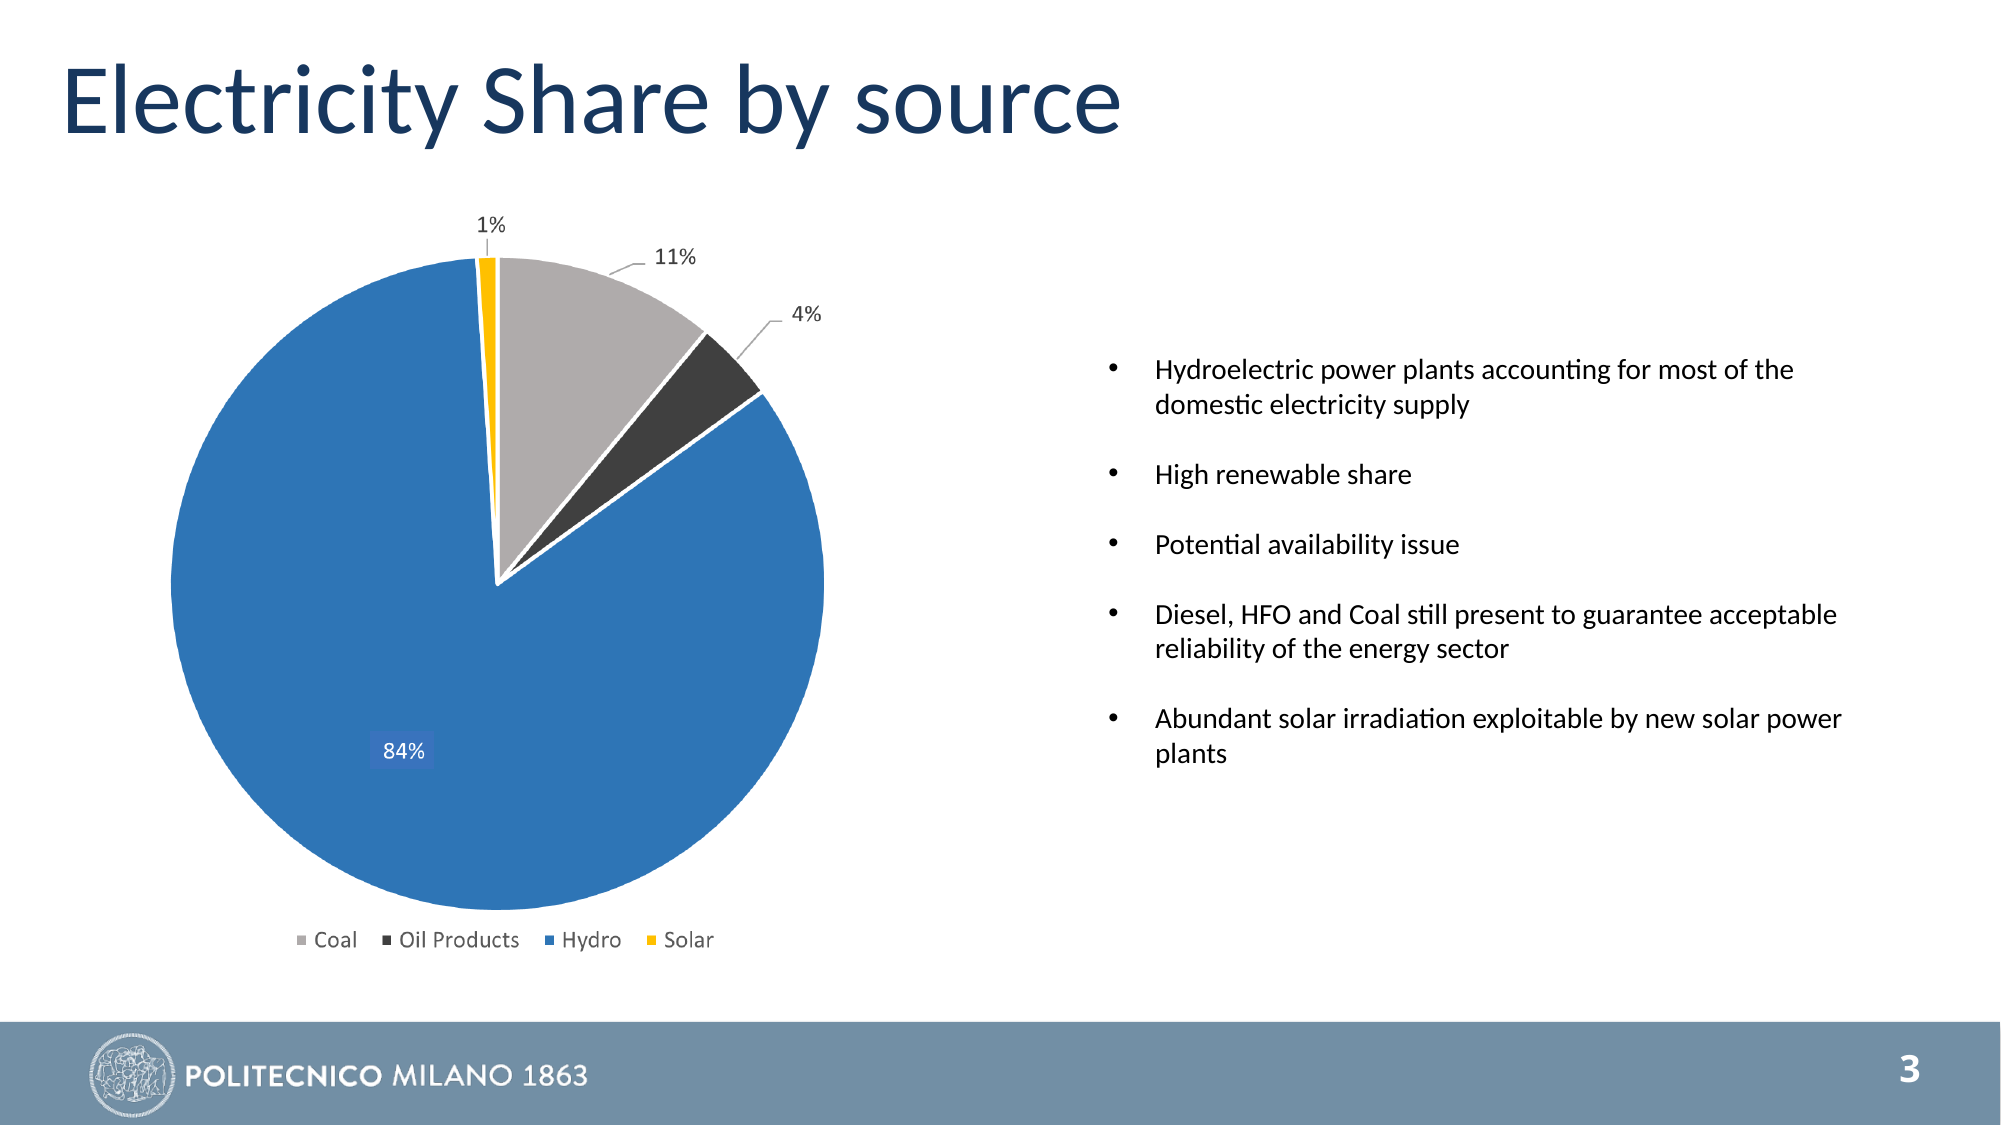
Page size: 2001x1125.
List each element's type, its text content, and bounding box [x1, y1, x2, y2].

picture [83, 1027, 595, 1122]
text_box [999, 738, 1866, 845]
picture [69, 196, 938, 966]
text_box Electricity Share by source [46, 25, 1754, 161]
text_box Hydroelectric power plants accounting for most of the domestic electricity supply High renewable share Potential availability issue Diesel, HFO and Coal still present to guarantee acceptable reliability of the energy sector Abundant solar irradiation exploitable by new solar power plants [1093, 342, 1866, 778]
